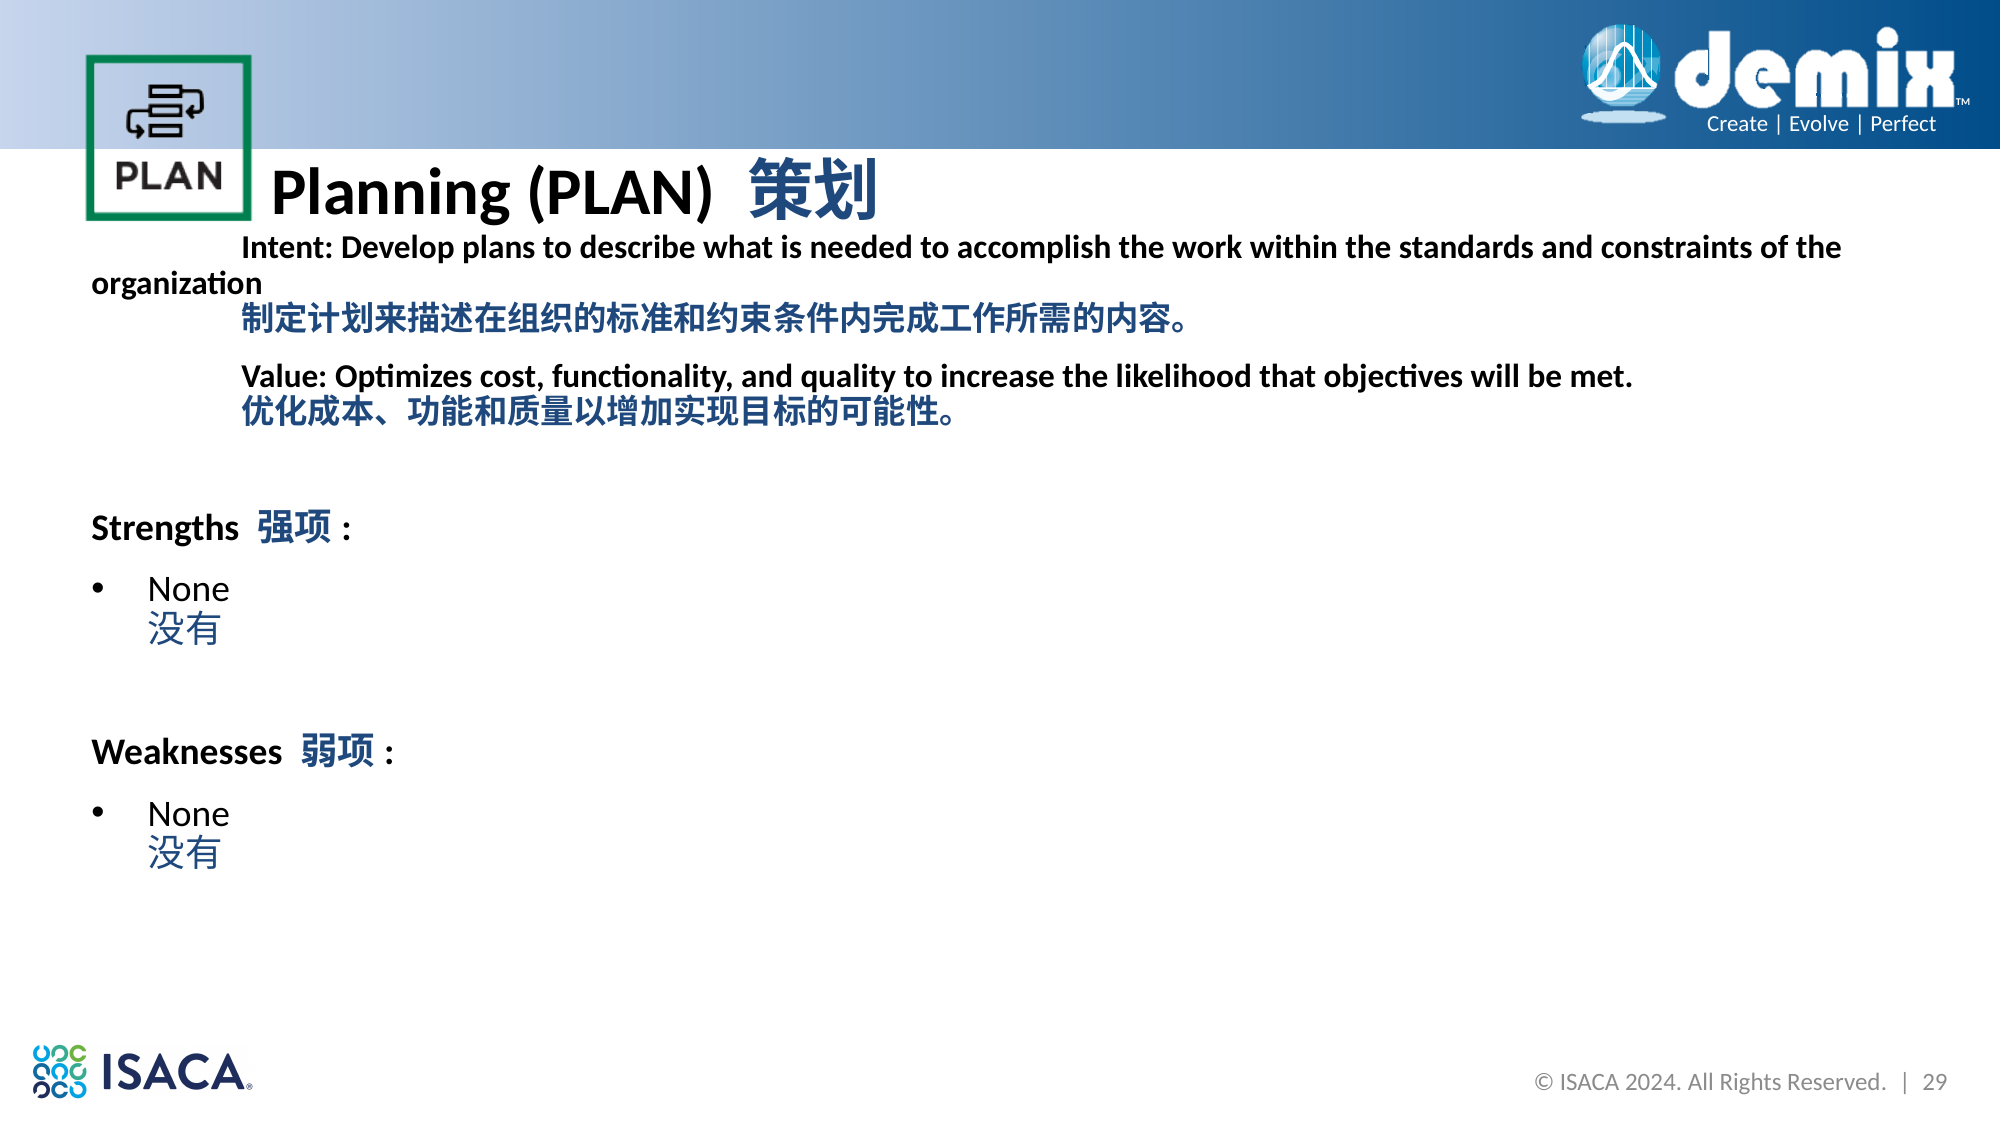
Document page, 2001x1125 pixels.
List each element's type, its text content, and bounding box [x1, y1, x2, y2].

title Planning (PLAN) 策划 [255, 91, 1900, 295]
picture [29, 1043, 255, 1103]
text_box Strengths 强项: None 没有 Weaknesses 弱项: None 没有 [76, 500, 1925, 1009]
list Intent: Develop plans to describe what is needed to accomplish the work within the standards and constraints of the organization 制定计划来描述在组织的标准和约束条件内完成工作所需的内容。 Value: Optimizes cost, functionality, and quality to increase the likelihood that objectives will be met. 优化成本、功能和质量以增加实现目标的可能性。 [76, 222, 1925, 500]
picture [50, 53, 278, 223]
picture [1549, 3, 2000, 153]
